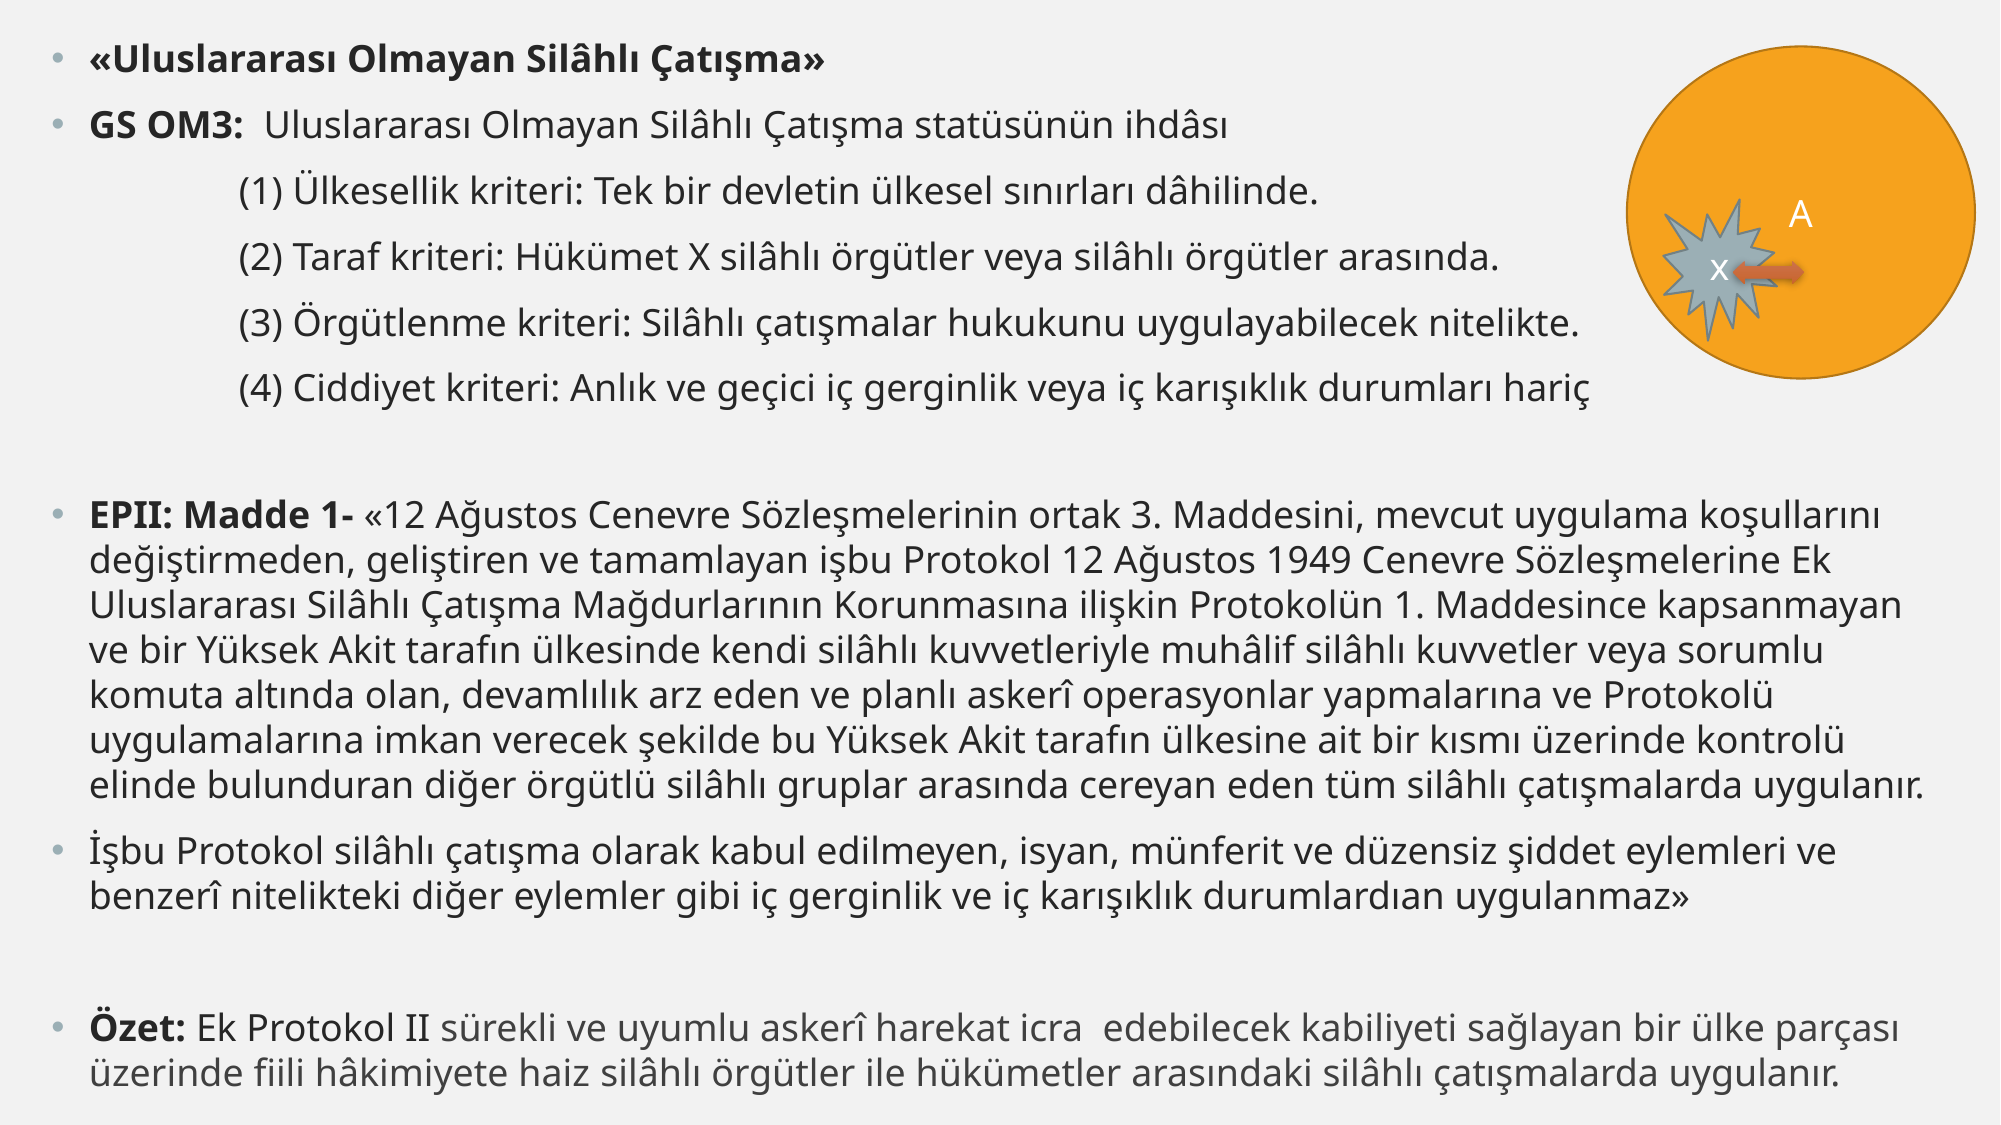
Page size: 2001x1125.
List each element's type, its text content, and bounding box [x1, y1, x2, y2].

list «Uluslararası Olmayan Silâhlı Çatışma» GS OM3: Uluslararası Olmayan Silâhlı Çatışma statüsünün ihdâsı (1) Ülkesellik kriteri: Tek bir devletin ülkesel sınırları dâhilinde. (2) Taraf kriteri: Hükümet X silâhlı örgütler veya silâhlı örgütler arasında. (3) Örgütlenme kriteri: Silâhlı çatışmalar hukukunu uygulayabilecek nitelikte. (4) Ciddiyet kriteri: Anlık ve geçici iç gerginlik veya iç karışıklık durumları hariç EPII: Madde 1- «12 Ağustos Cenevre Sözleşmelerinin ortak 3. Maddesini, mevcut uygulama koşullarını değiştirmeden, geliştiren ve tamamlayan işbu Protokol 12 Ağustos 1949 Cenevre Sözleşmelerine Ek Uluslararası Silâhlı Çatışma Mağdurlarının Korunmasına ilişkin Protokolün 1. Maddesince kapsanmayan ve bir Yüksek Akit tarafın ülkesinde kendi silâhlı kuvvetleriyle muhâlif silâhlı kuvvetler veya sorumlu komuta altında olan, devamlılık arz eden ve planlı askerî operasyonlar yapmalarına ve Protokolü uygulamalarına imkan verecek şekilde bu Yüksek Akit tarafın ülkesine ait bir kısmı üzerinde kontrolü elinde bulunduran diğer örgütlü silâhlı gruplar arasında cereyan eden tüm silâhlı çatışmalarda uygulanır. İşbu Protokol silâhlı çatışma olarak kabul edilmeyen, isyan, münferit ve düzensiz şiddet eylemleri ve benzerî nitelikteki diğer eylemler gibi iç gerginlik ve iç karışıklık durumlardıan uygulanmaz» Özet: Ek Protokol II sürekli ve uyumlu askerî harekat icra edebilecek kabiliyeti sağlayan bir ülke parçası üzerinde fiili hâkimiyete haiz silâhlı örgütler ile hükümetler arasındaki silâhlı çatışmalarda uygulanır. [36, 27, 1954, 1049]
text_box A [1625, 45, 1977, 380]
text_box [1732, 260, 1804, 284]
text_box x [1662, 198, 1776, 342]
